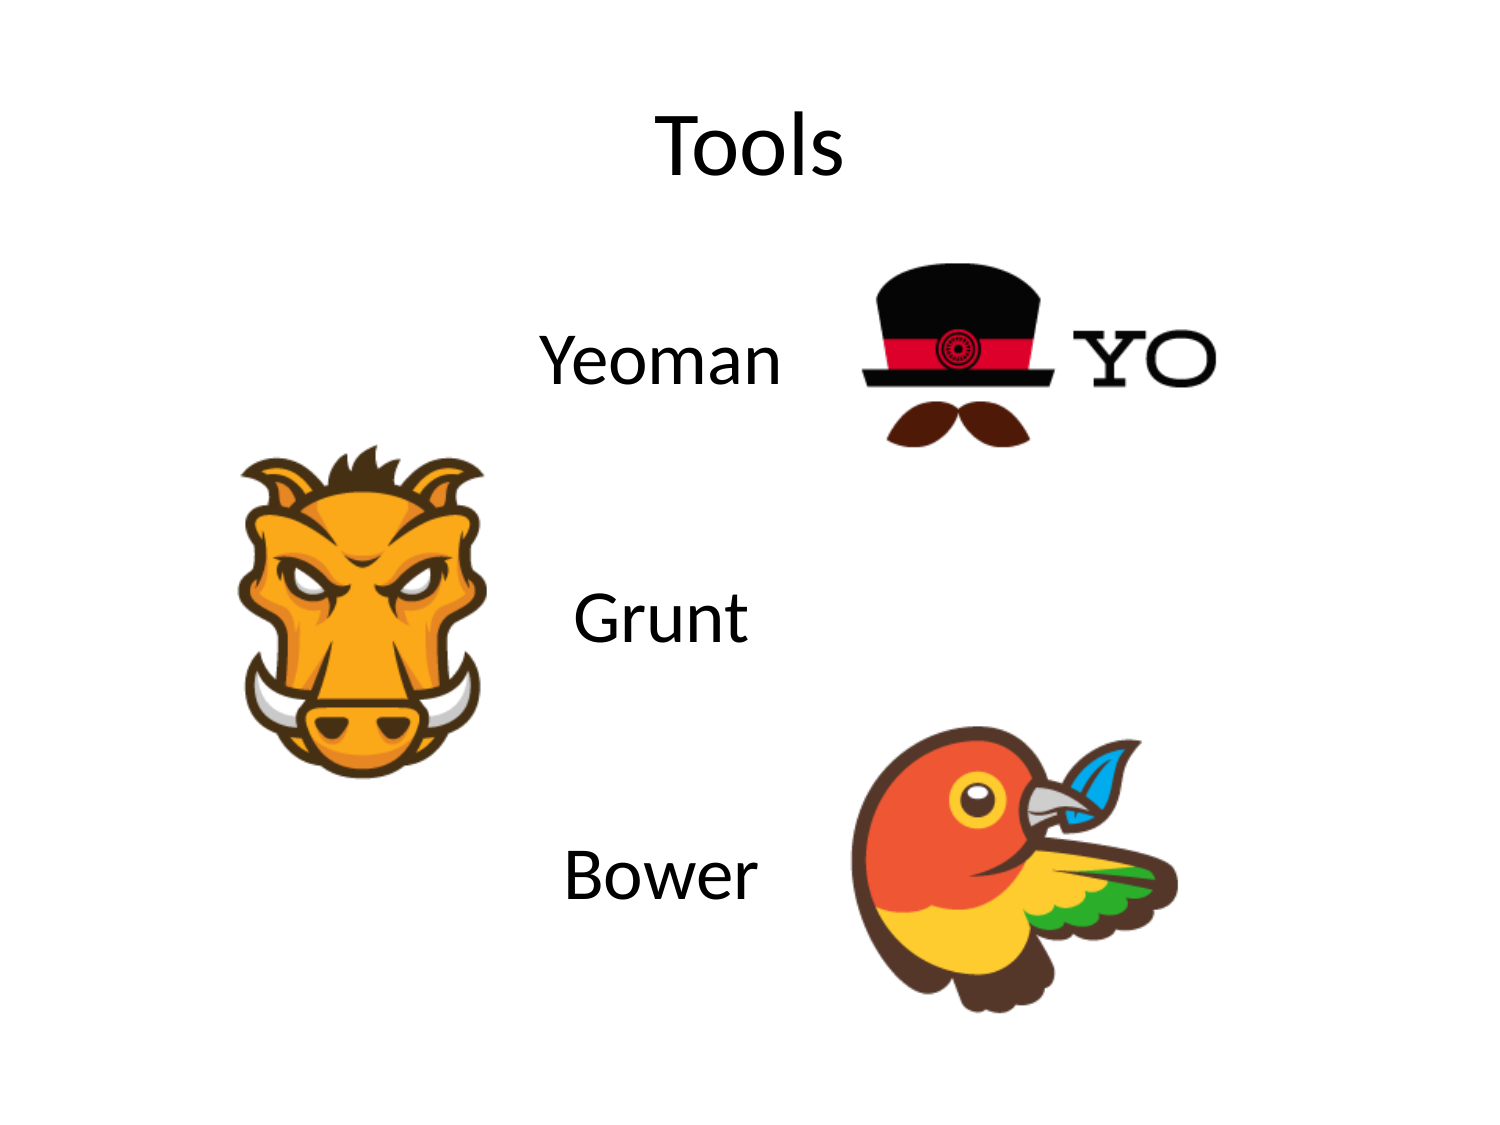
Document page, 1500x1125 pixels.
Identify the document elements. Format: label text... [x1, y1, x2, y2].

text_box Grunt [558, 559, 765, 665]
picture [855, 171, 1224, 540]
title Tools [75, 45, 1425, 233]
picture [832, 686, 1201, 1055]
picture [179, 429, 548, 797]
text_box Bower [548, 817, 775, 922]
text_box Yeoman [525, 302, 799, 408]
